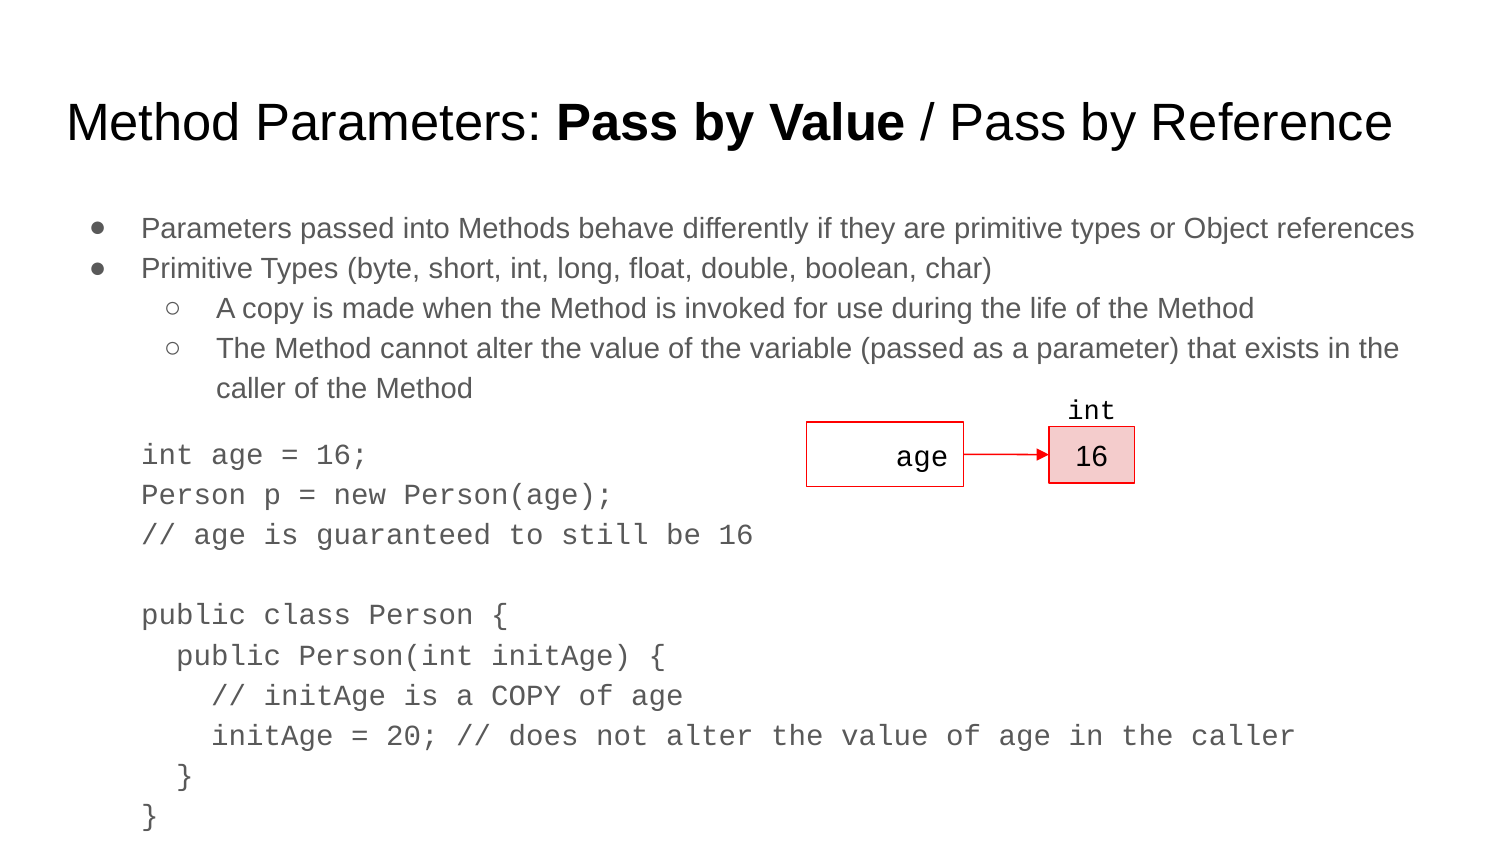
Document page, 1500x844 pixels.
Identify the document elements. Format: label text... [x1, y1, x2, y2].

list Parameters passed into Methods behave differently if they are primitive types or Object references Primitive Types (byte, short, int, long, float, double, boolean, char) A copy is made when the Method is invoked for use during the life of the Method The Method cannot alter the value of the variable (passed as a parameter) that exists in the caller of the Method int age = 16; Person p = new Person(age); // age is guaranteed to still be 16 public class Person { public Person(int initAge) { // initAge is a COPY of age initAge = 20; // does not alter the value of age in the caller } } [51, 189, 1449, 750]
text_box age [806, 421, 964, 487]
text_box 16 [1048, 426, 1135, 483]
text_box int [1048, 377, 1135, 425]
title Method Parameters: Pass by Value / Pass by Reference [51, 72, 1449, 167]
